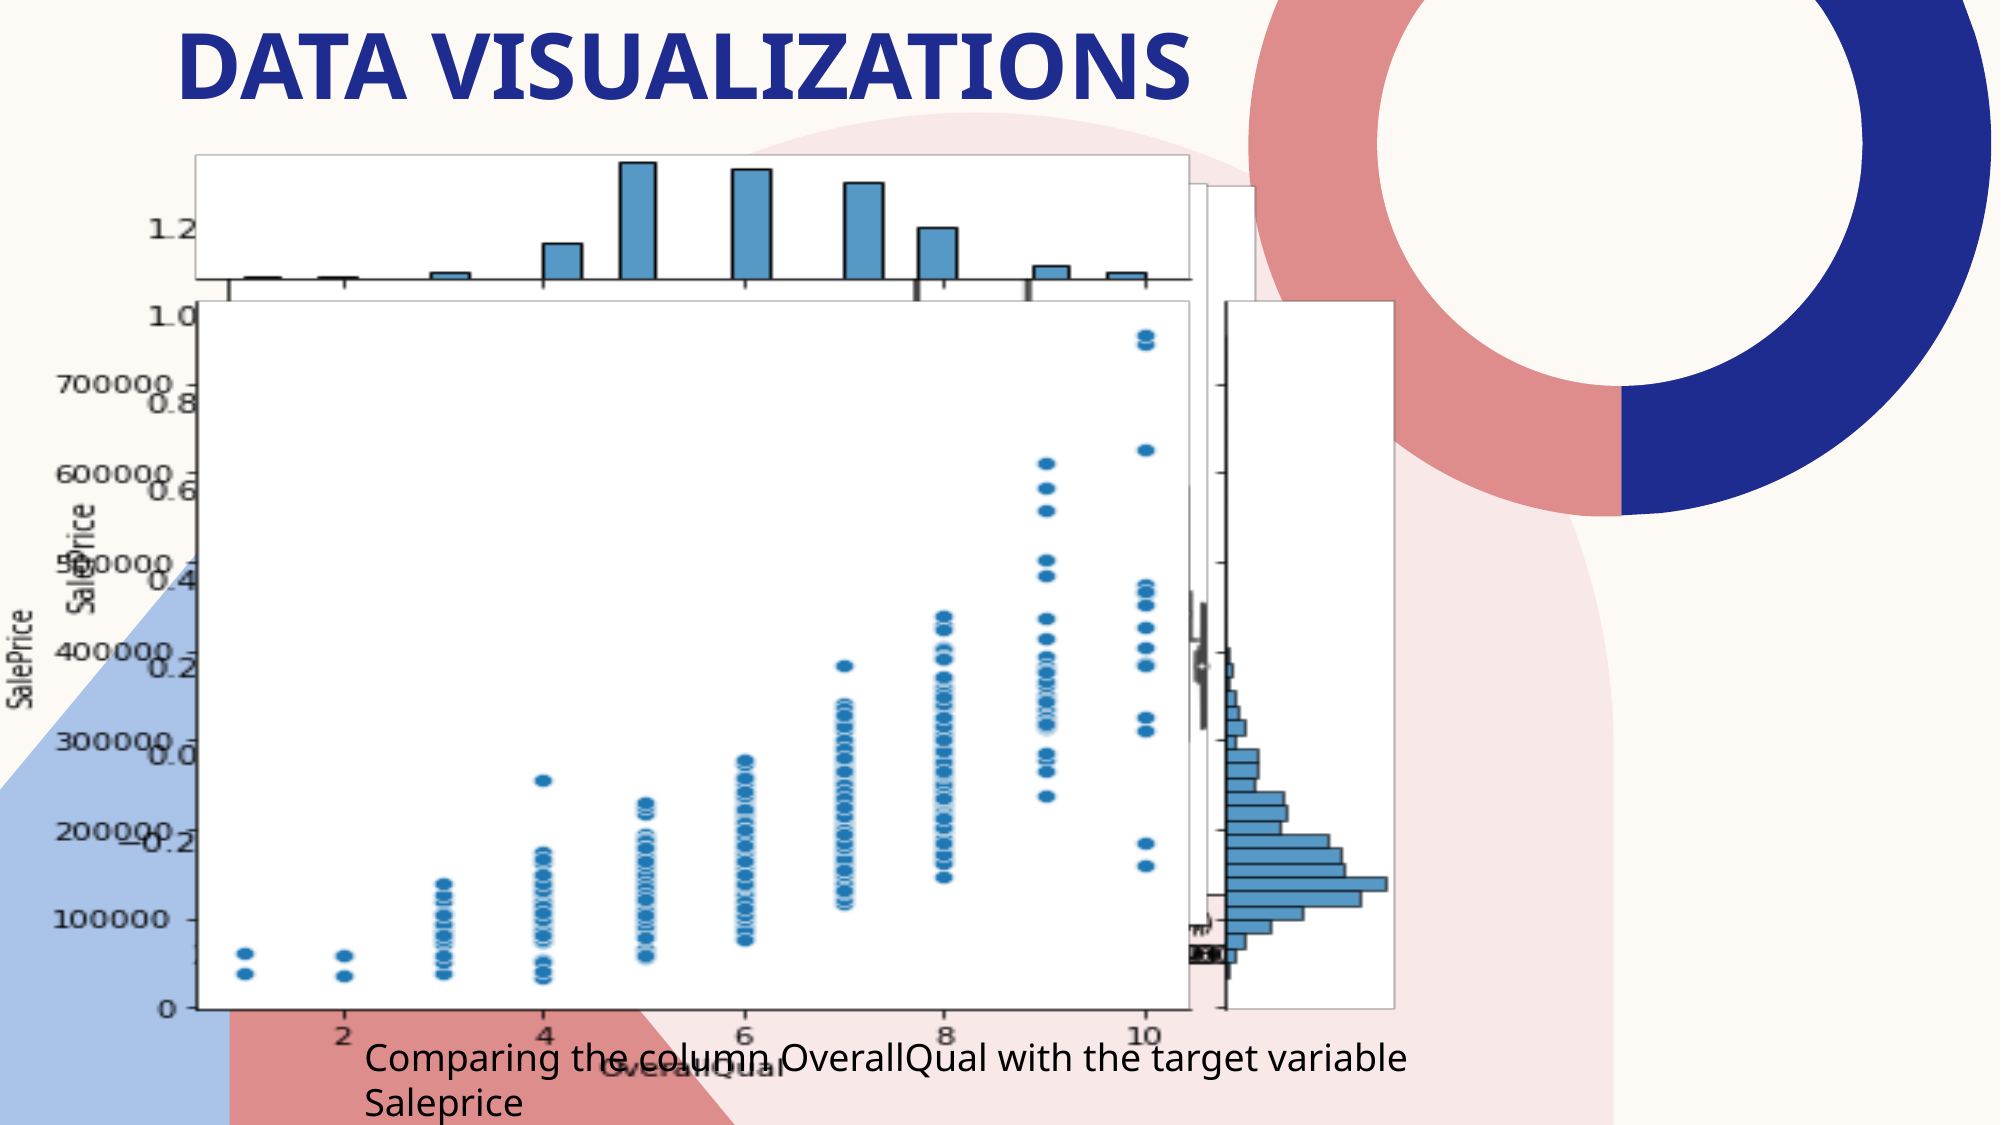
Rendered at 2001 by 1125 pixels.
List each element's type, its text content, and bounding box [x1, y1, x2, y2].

text_box Comparing the column OverallQual with the target variable Saleprice [349, 981, 1470, 1125]
title Data visualizations [0, 0, 1567, 841]
picture [0, 142, 1418, 1095]
